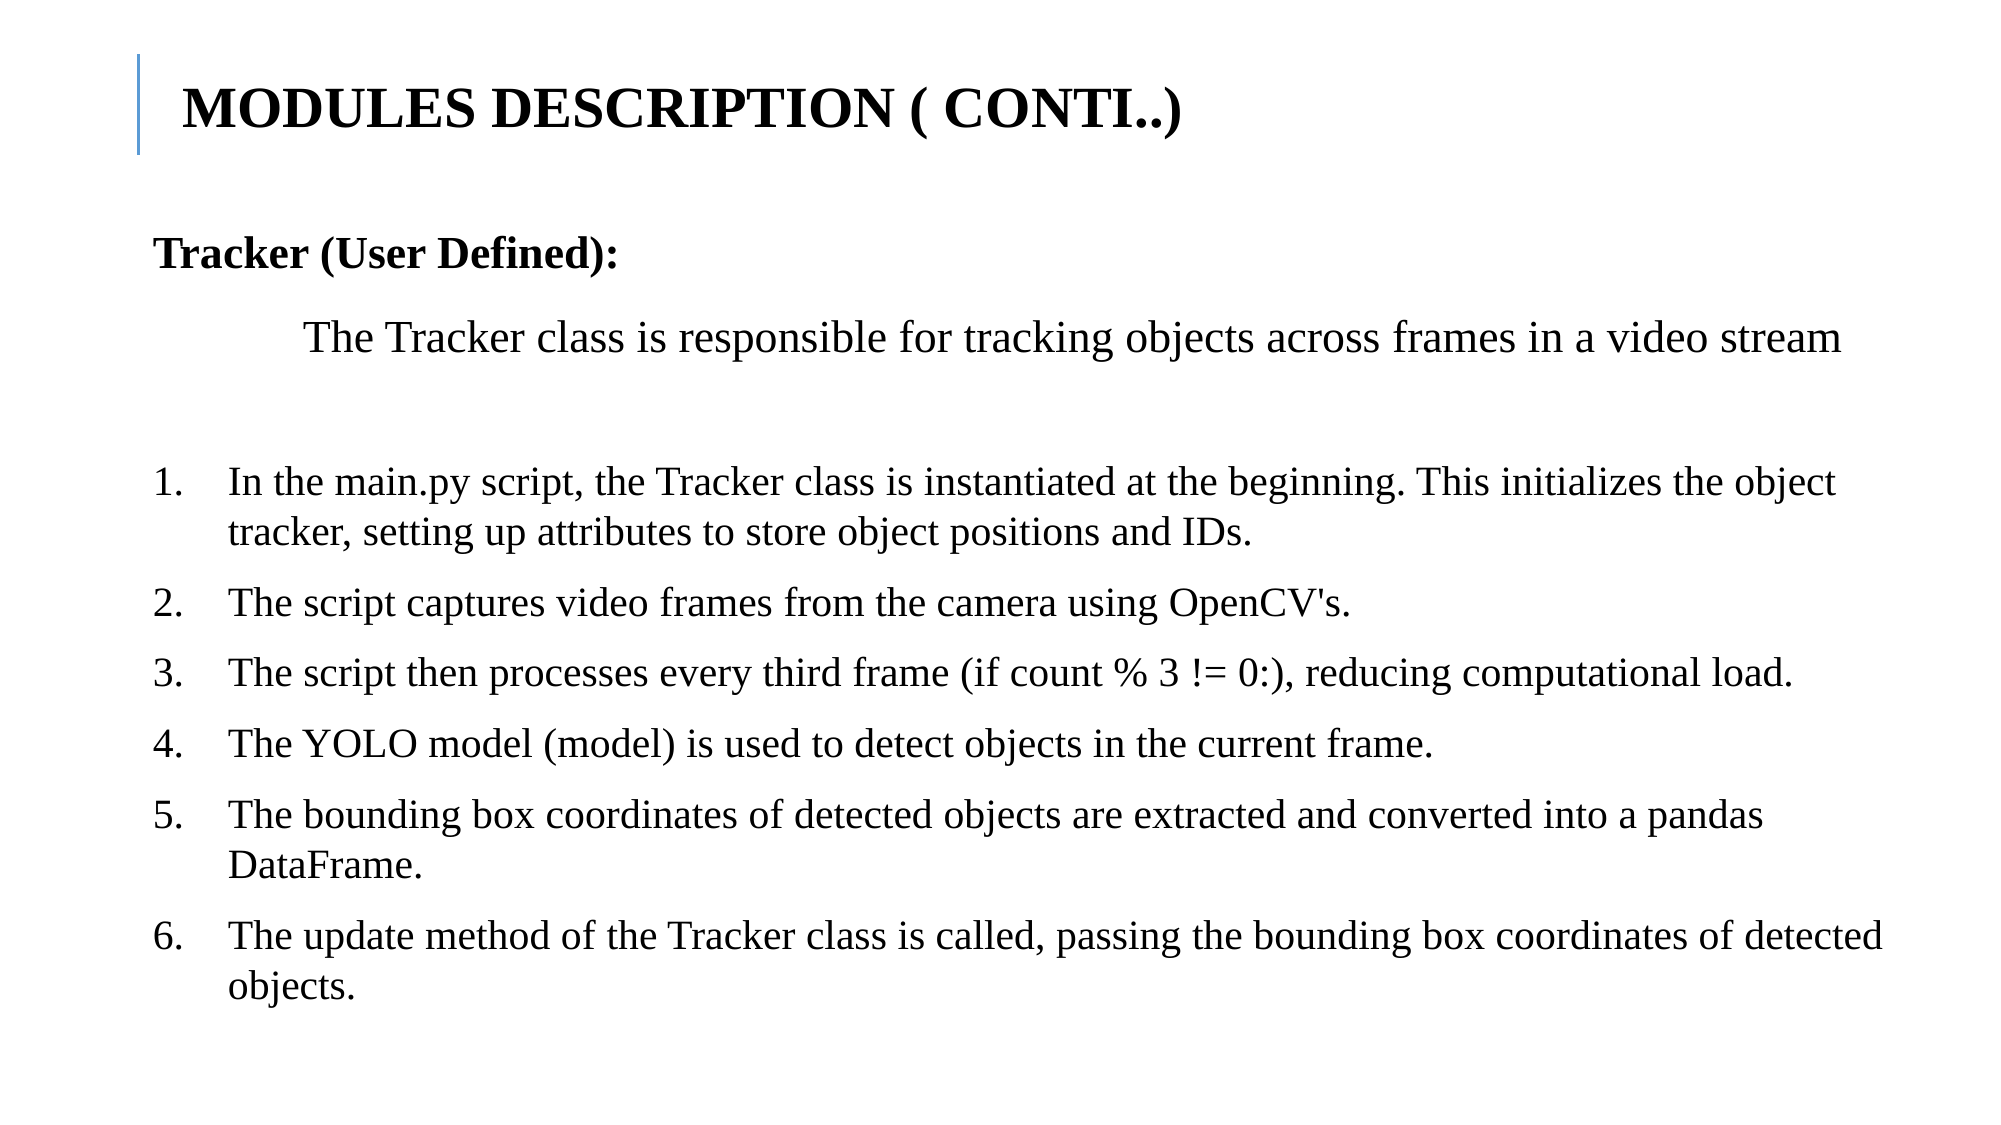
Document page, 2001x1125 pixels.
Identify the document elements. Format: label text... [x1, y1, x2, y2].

text_box MODULES DESCRIPTION ( CONTI..) [168, 61, 1270, 147]
text_box Tracker (User Defined): The Tracker class is responsible for tracking objects across frames in a video stream In the main.py script, the Tracker class is instantiated at the beginning. This initializes the object tracker, setting up attributes to store object positions and IDs. The script captures video frames from the camera using OpenCV's. The script then processes every third frame (if count % 3 != 0:), reducing computational load. The YOLO model (model) is used to detect objects in the current frame. The bounding box coordinates of detected objects are extracted and converted into a pandas DataFrame. The update method of the Tracker class is called, passing the bounding box coordinates of detected objects. [138, 207, 1956, 1016]
